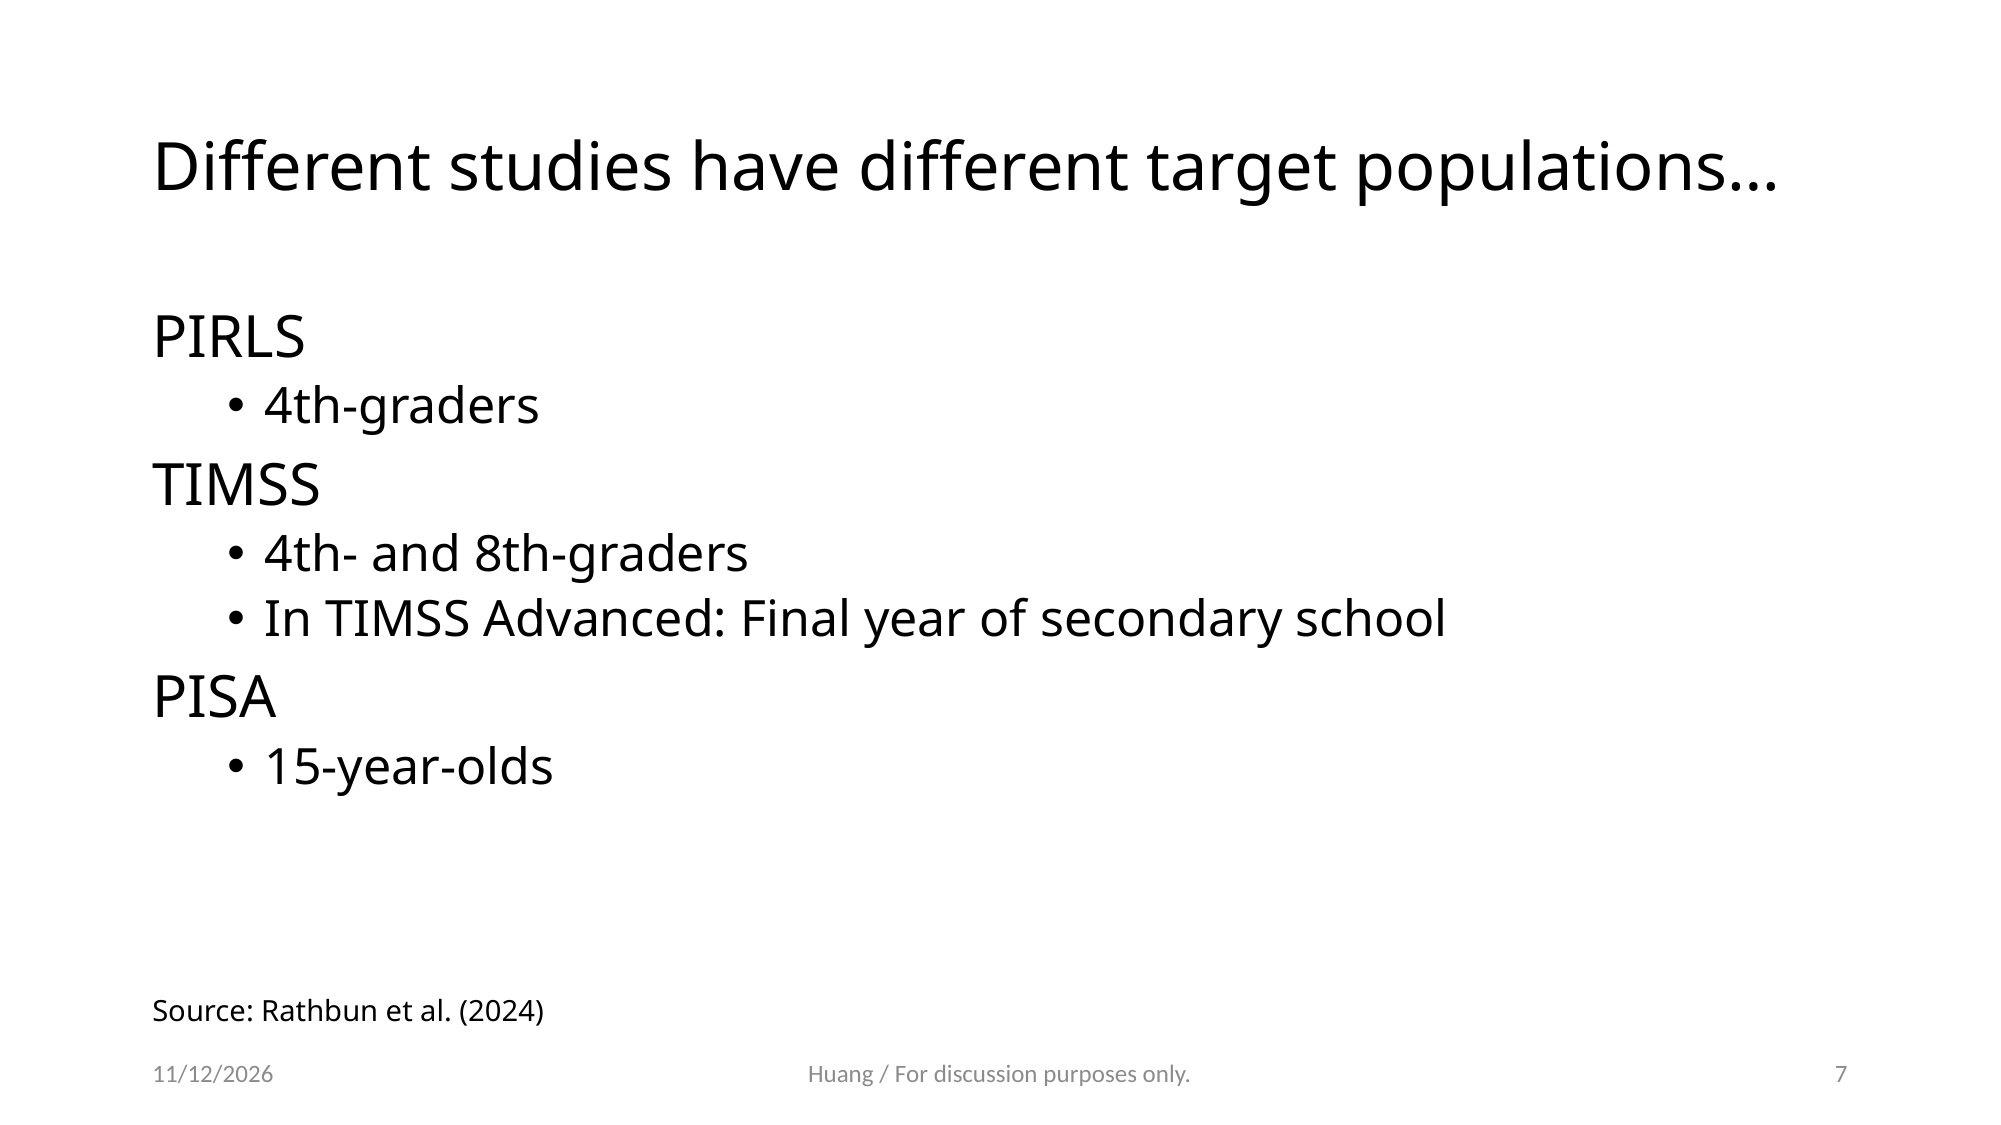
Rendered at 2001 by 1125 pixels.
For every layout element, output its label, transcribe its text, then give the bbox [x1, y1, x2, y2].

slide_number 7 [1412, 1042, 1863, 1103]
text_box Source: Rathbun et al. (2024) [137, 984, 1138, 1035]
list PIRLS 4th-graders TIMSS 4th- and 8th-graders In TIMSS Advanced: Final year of secondary school PISA 15-year-olds [137, 299, 1863, 1014]
title Different studies have different target populations… [137, 59, 1863, 278]
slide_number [137, 1042, 588, 1103]
footer Huang / For discussion purposes only. [662, 1042, 1338, 1103]
